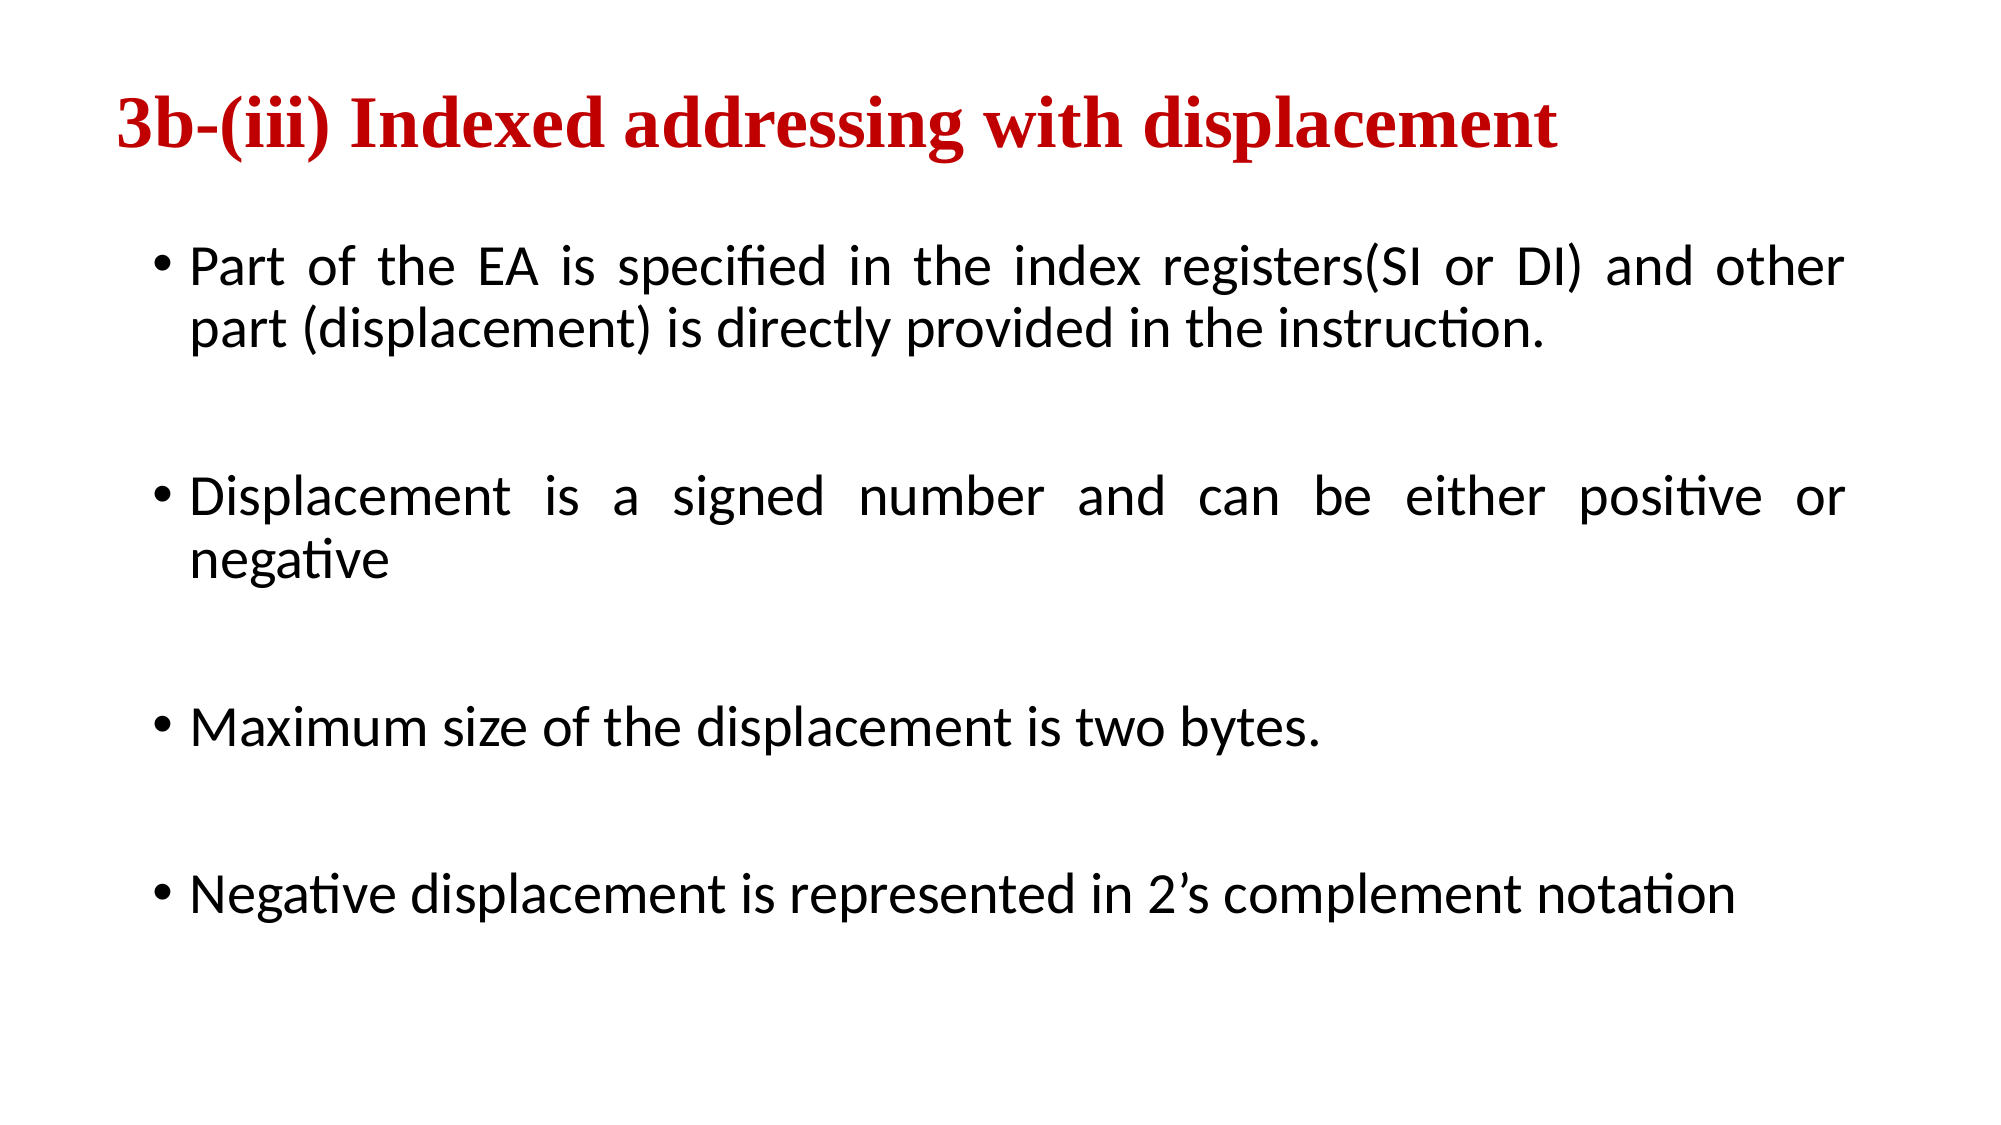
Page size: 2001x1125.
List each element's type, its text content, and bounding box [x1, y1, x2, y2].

title 3b-(iii) Indexed addressing with displacement [101, 50, 1827, 198]
list Part of the EA is specified in the index registers(SI or DI) and other part (displacement) is directly provided in the instruction. Displacement is a signed number and can be either positive or negative Maximum size of the displacement is two bytes. Negative displacement is represented in 2’s complement notation [137, 227, 1863, 1014]
